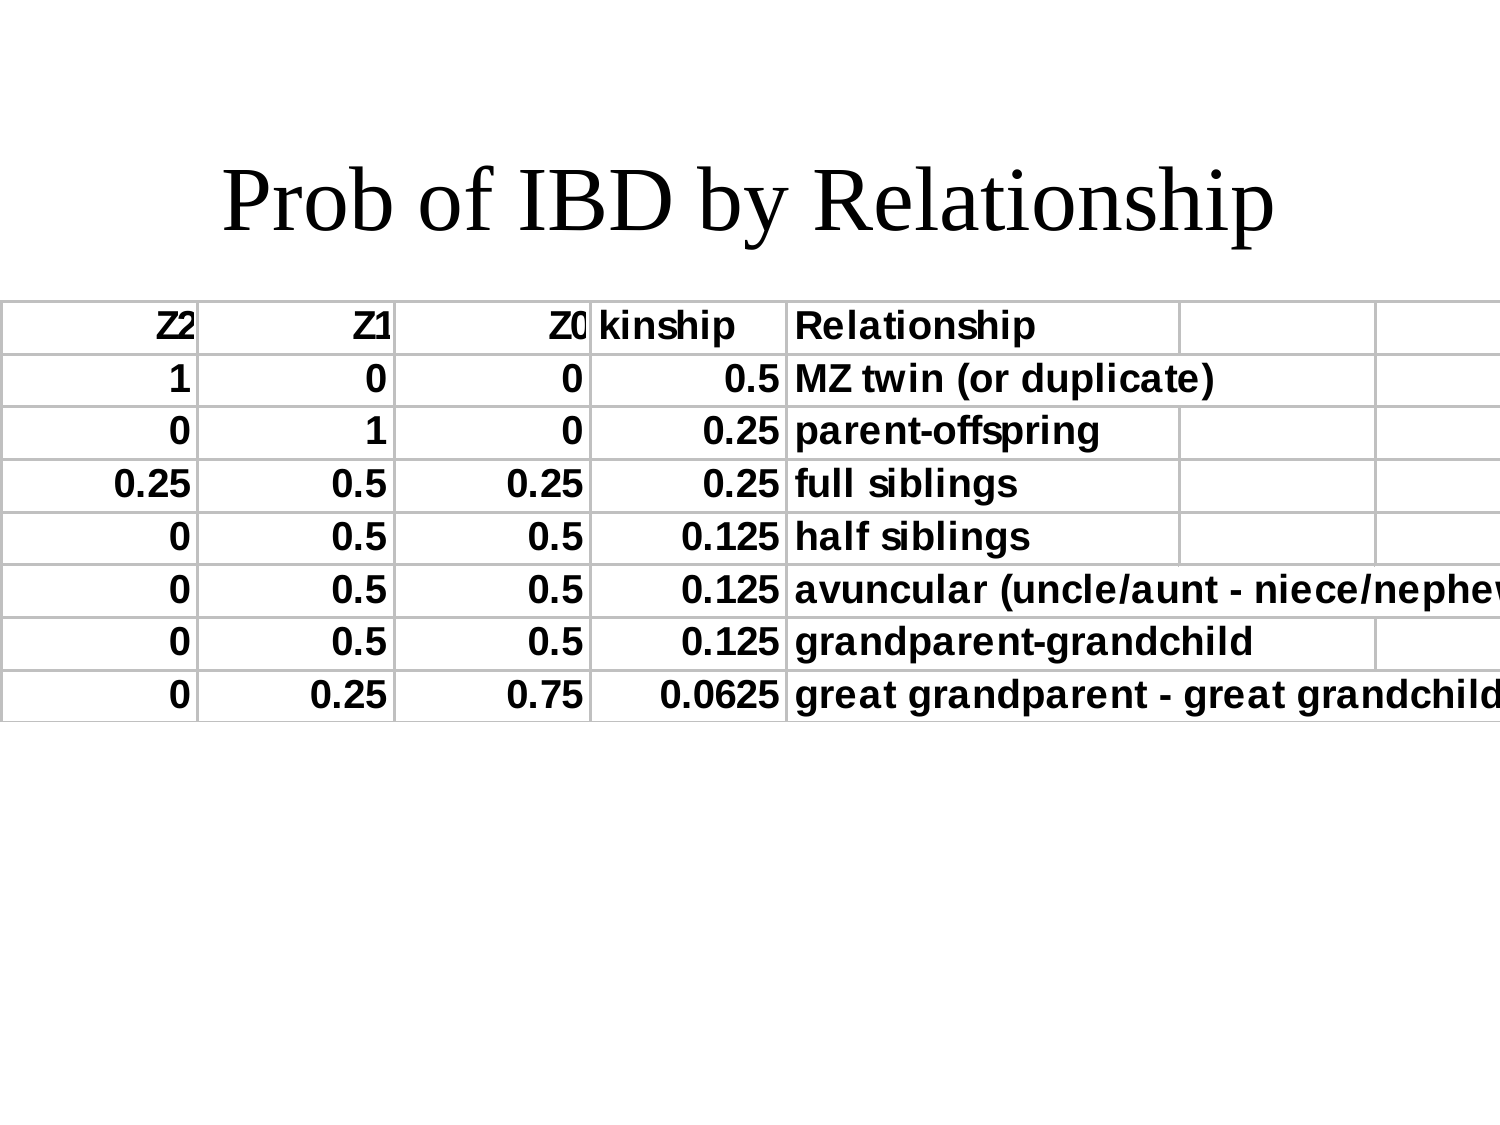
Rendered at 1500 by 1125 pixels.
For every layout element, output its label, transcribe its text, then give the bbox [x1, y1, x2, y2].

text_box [0, 299, 1500, 725]
title Prob of IBD by Relationship [112, 99, 1388, 288]
